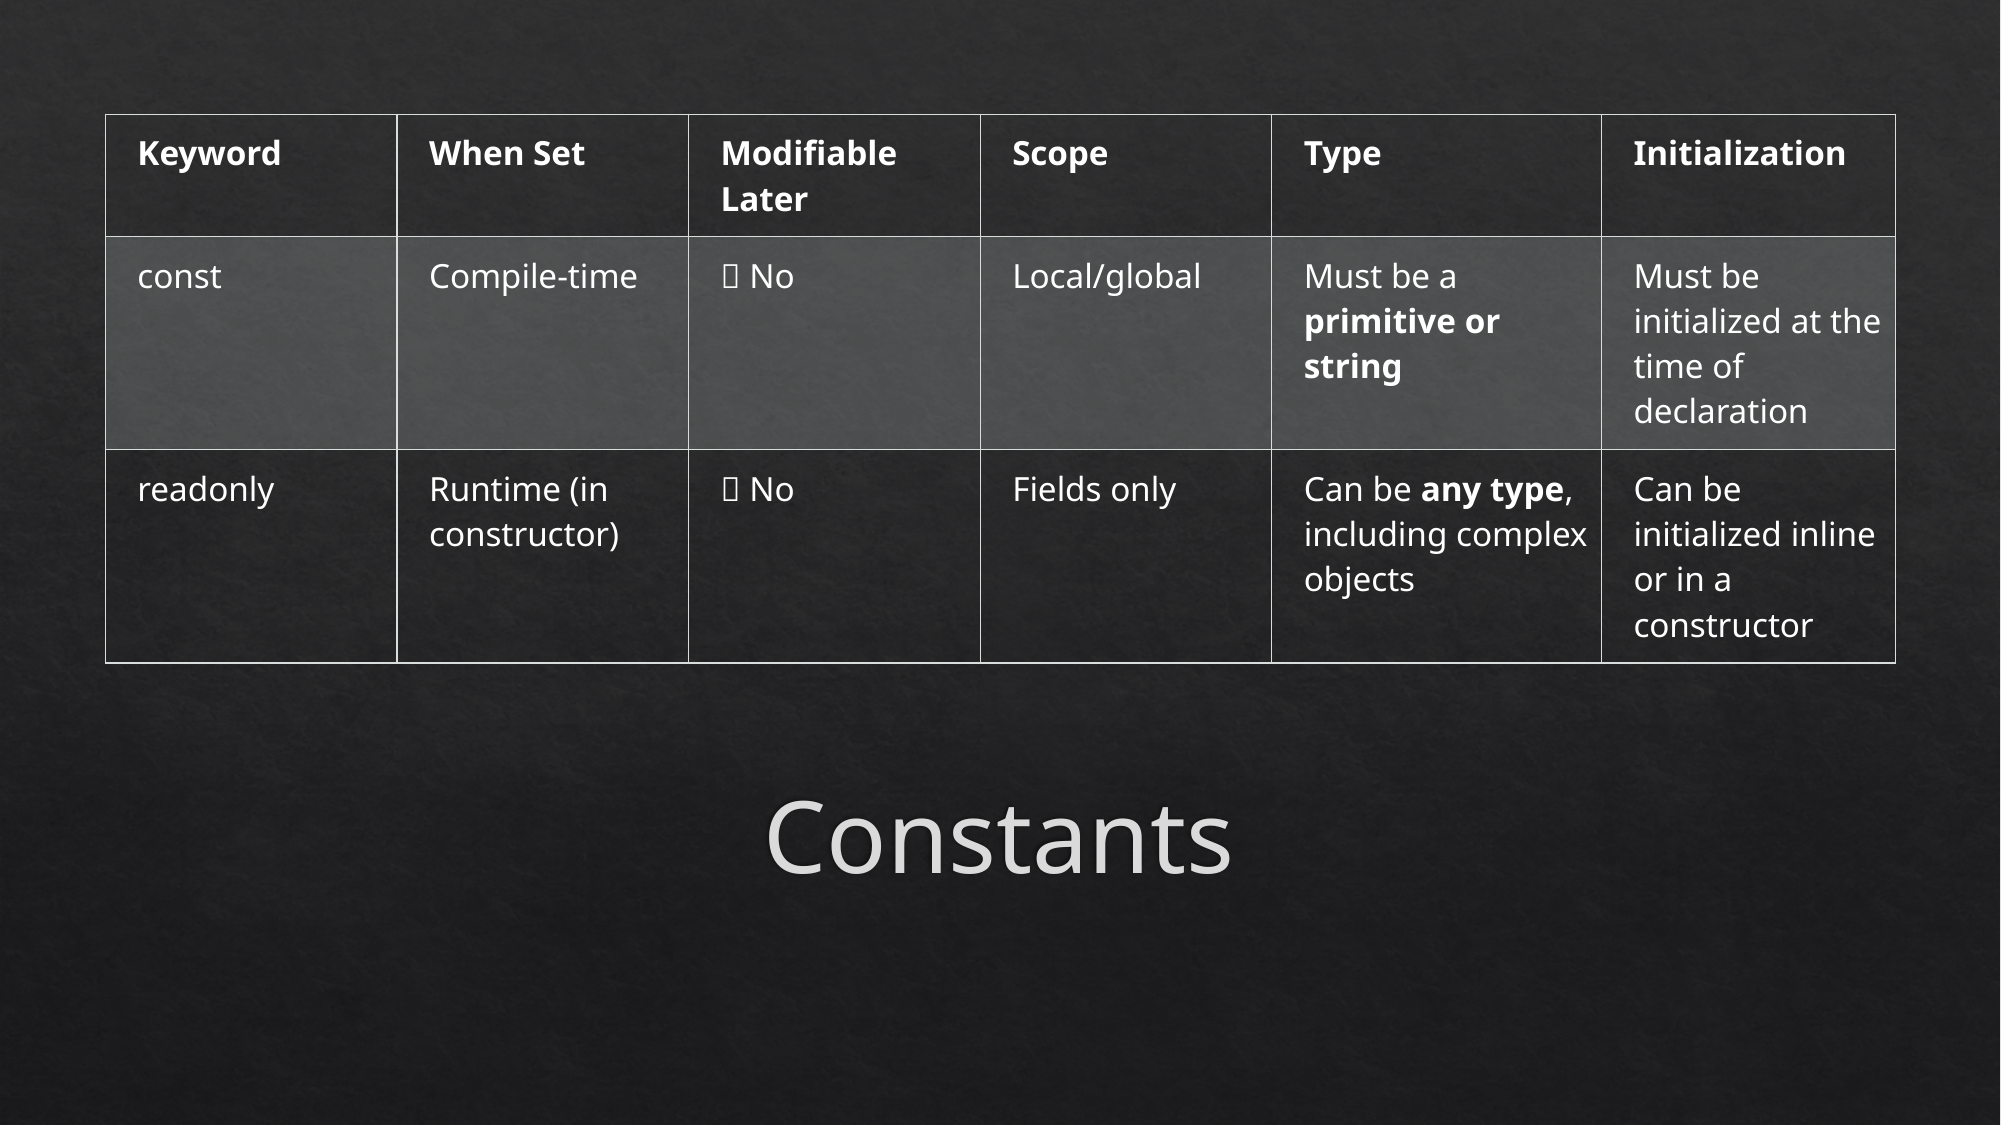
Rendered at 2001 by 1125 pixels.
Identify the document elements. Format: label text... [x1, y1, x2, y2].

table_cell readonly [106, 450, 396, 662]
title Constants [224, 722, 1774, 902]
table_cell Compile-time [398, 237, 688, 449]
table_header Type [1272, 115, 1601, 236]
table_cell Must be initialized at the time of declaration [1602, 237, 1895, 449]
table_cell Runtime (in constructor) [398, 450, 688, 662]
table_header Initialization [1602, 115, 1895, 236]
table_cell const [106, 237, 396, 449]
table_cell Must be a primitive or string [1272, 237, 1601, 449]
table_cell Can be any type, including complex objects [1272, 450, 1601, 662]
table_cell Can be initialized inline or in a constructor [1602, 450, 1895, 662]
table_cell ❌ No [689, 450, 980, 662]
table_cell Fields only [981, 450, 1271, 662]
table_header Scope [981, 115, 1271, 236]
table_header When Set [398, 115, 688, 236]
table_cell Local/global [981, 237, 1271, 449]
table_header Modifiable Later [689, 115, 980, 236]
table_cell ❌ No [689, 237, 980, 449]
table_header Keyword [106, 115, 396, 236]
